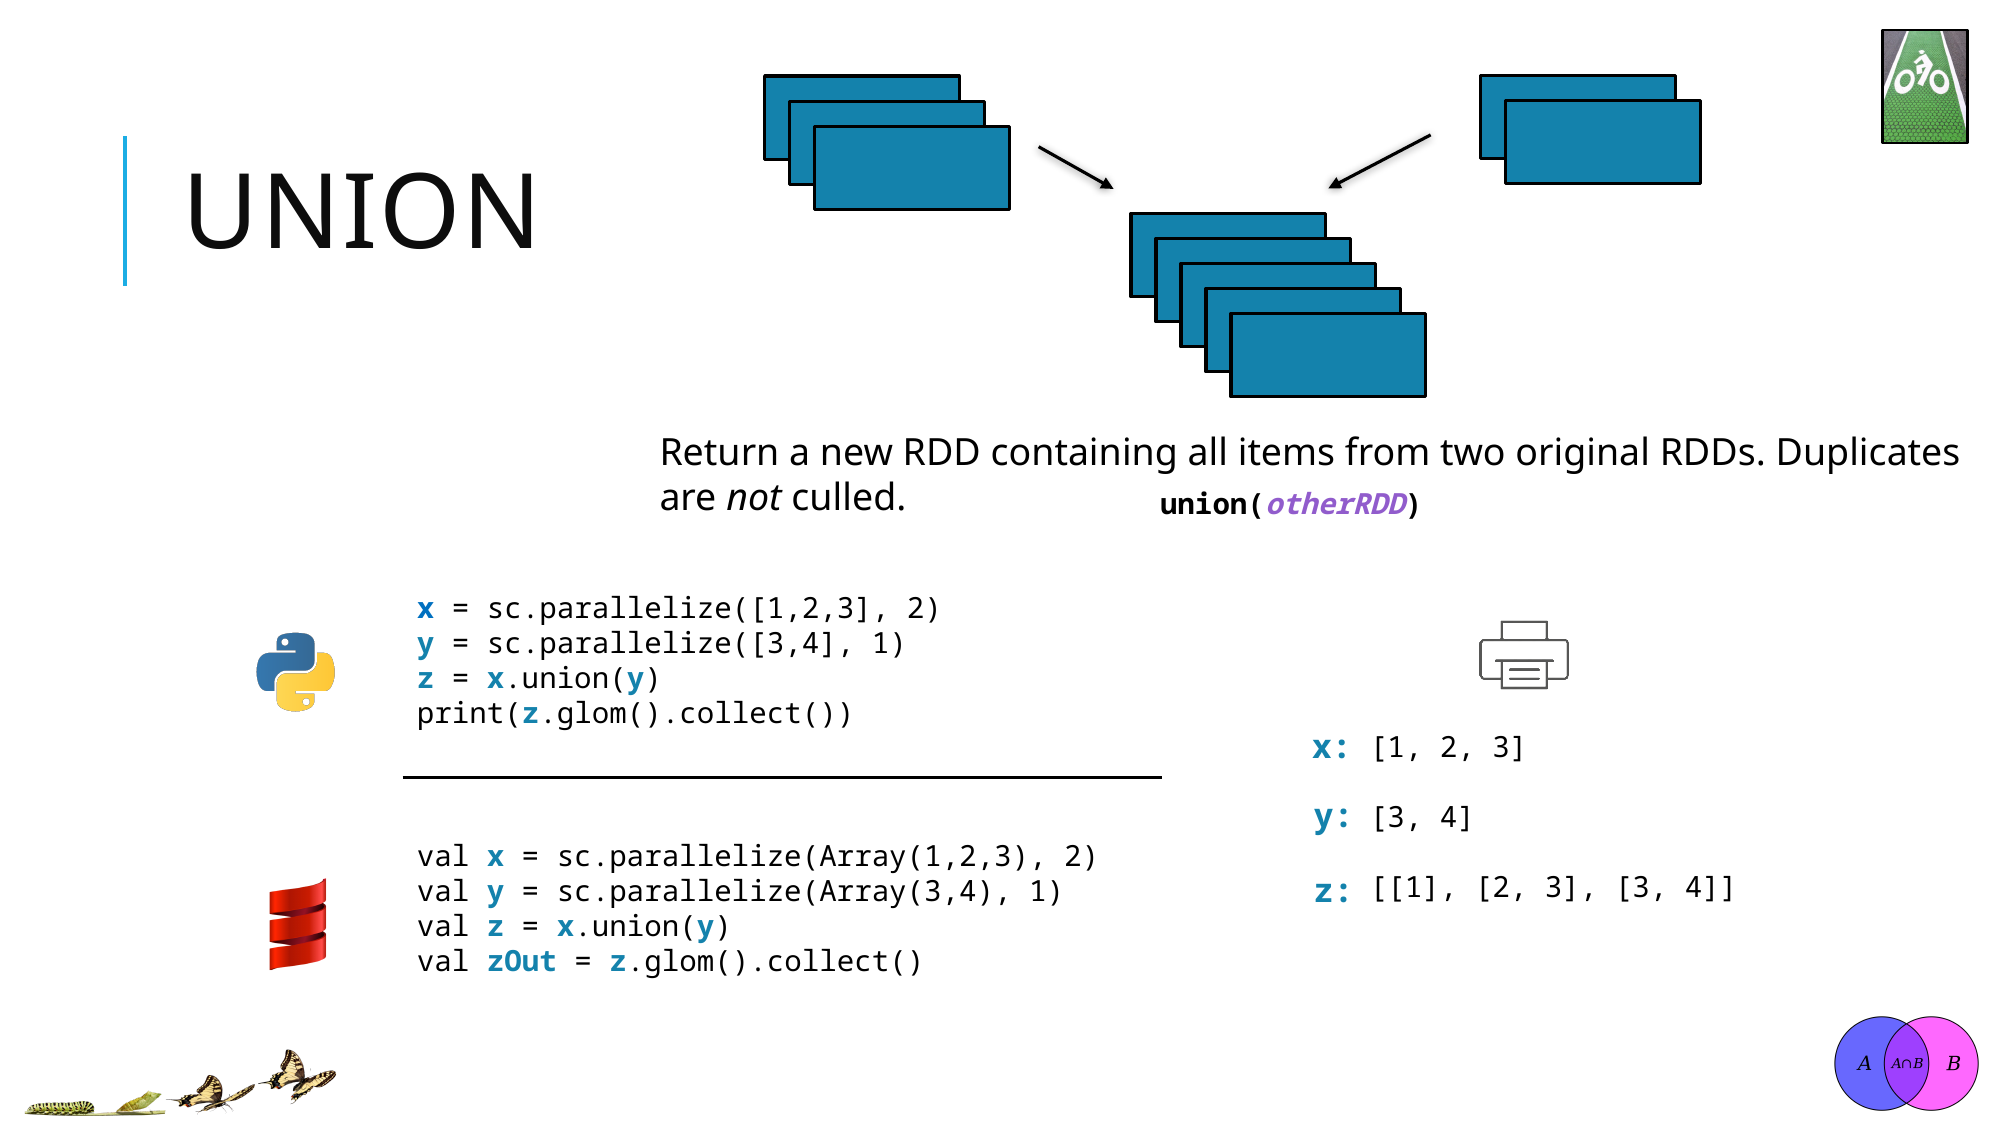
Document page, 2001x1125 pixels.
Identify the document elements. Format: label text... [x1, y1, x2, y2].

text_box x: [1297, 717, 1382, 773]
text_box z: [1298, 861, 1384, 917]
text_box [763, 75, 961, 161]
text_box val x = sc.parallelize(Array(1,2,3), 2) val y = sc.parallelize(Array(3,4), 1) val z = x.union(y) val zOut = z.glom().collect() [402, 830, 1327, 985]
picture [1479, 611, 1569, 702]
text_box y: [1298, 786, 1384, 842]
text_box [1155, 237, 1352, 323]
picture [263, 877, 328, 971]
text_box Return a new RDD containing all items from two original RDDs. Duplicates are not culled. [644, 420, 1996, 525]
picture [18, 1046, 350, 1125]
picture [1883, 30, 1967, 142]
title union [168, 96, 1763, 342]
picture [248, 625, 342, 719]
text_box [1205, 287, 1402, 373]
text_box [1230, 312, 1427, 398]
text_box [1504, 99, 1702, 185]
text_box x = sc.parallelize([1,2,3], 2) y = sc.parallelize([3,4], 1) z = x.union(y) print(z.glom().collect()) [402, 582, 1422, 737]
text_box [1, 2, 3] [3, 4] [[1], [2, 3], [3, 4]] [1355, 721, 2000, 911]
text_box [813, 125, 1011, 211]
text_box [1038, 146, 1114, 190]
text_box [1180, 262, 1377, 348]
text_box [1479, 74, 1677, 160]
text_box [788, 100, 986, 186]
picture [1820, 1002, 1993, 1125]
text_box [1130, 212, 1327, 298]
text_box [1328, 134, 1431, 189]
